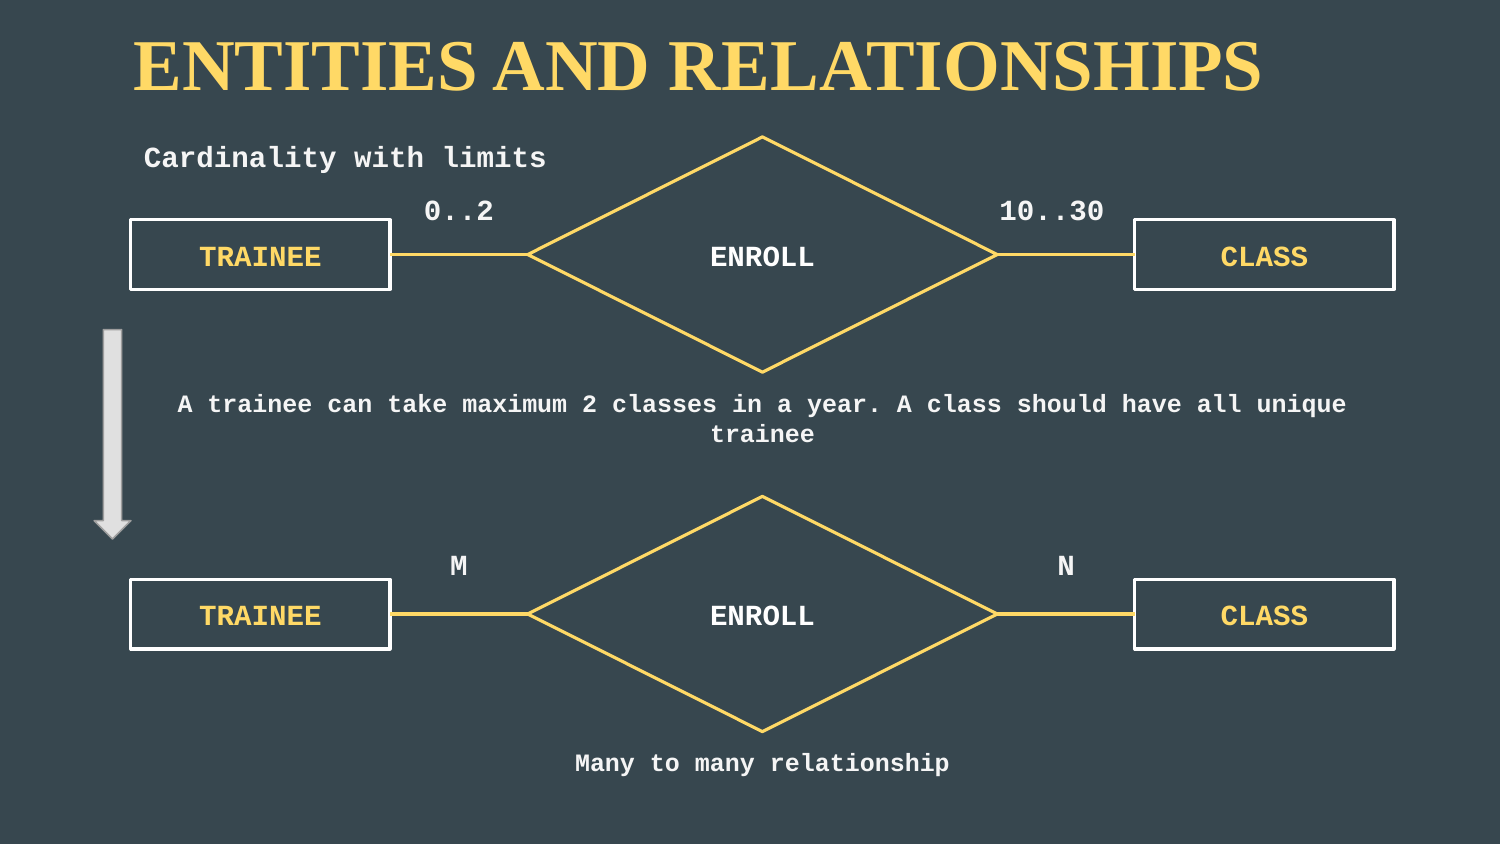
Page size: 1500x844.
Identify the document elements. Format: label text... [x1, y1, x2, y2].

text_box A trainee can take maximum 2 classes in a year. A class should have all unique trainee [127, 372, 1398, 462]
text_box 0..2 [397, 189, 521, 247]
text_box ENROLL [528, 189, 997, 372]
text_box TRAINEE [130, 219, 391, 290]
text_box TRAINEE [130, 579, 391, 649]
text_box CLASS [1134, 219, 1394, 290]
text_box 10..30 [976, 189, 1128, 247]
text_box ENROLL [528, 496, 996, 731]
text_box Many to many relationship [127, 731, 1398, 792]
text_box N [1004, 530, 1128, 601]
text_box [94, 329, 131, 540]
title ENTITIES AND RELATIONSHIPS [118, 10, 1407, 112]
text_box M [397, 530, 521, 601]
text_box CLASS [1134, 579, 1394, 649]
text_box Cardinality with limits [129, 123, 1188, 189]
